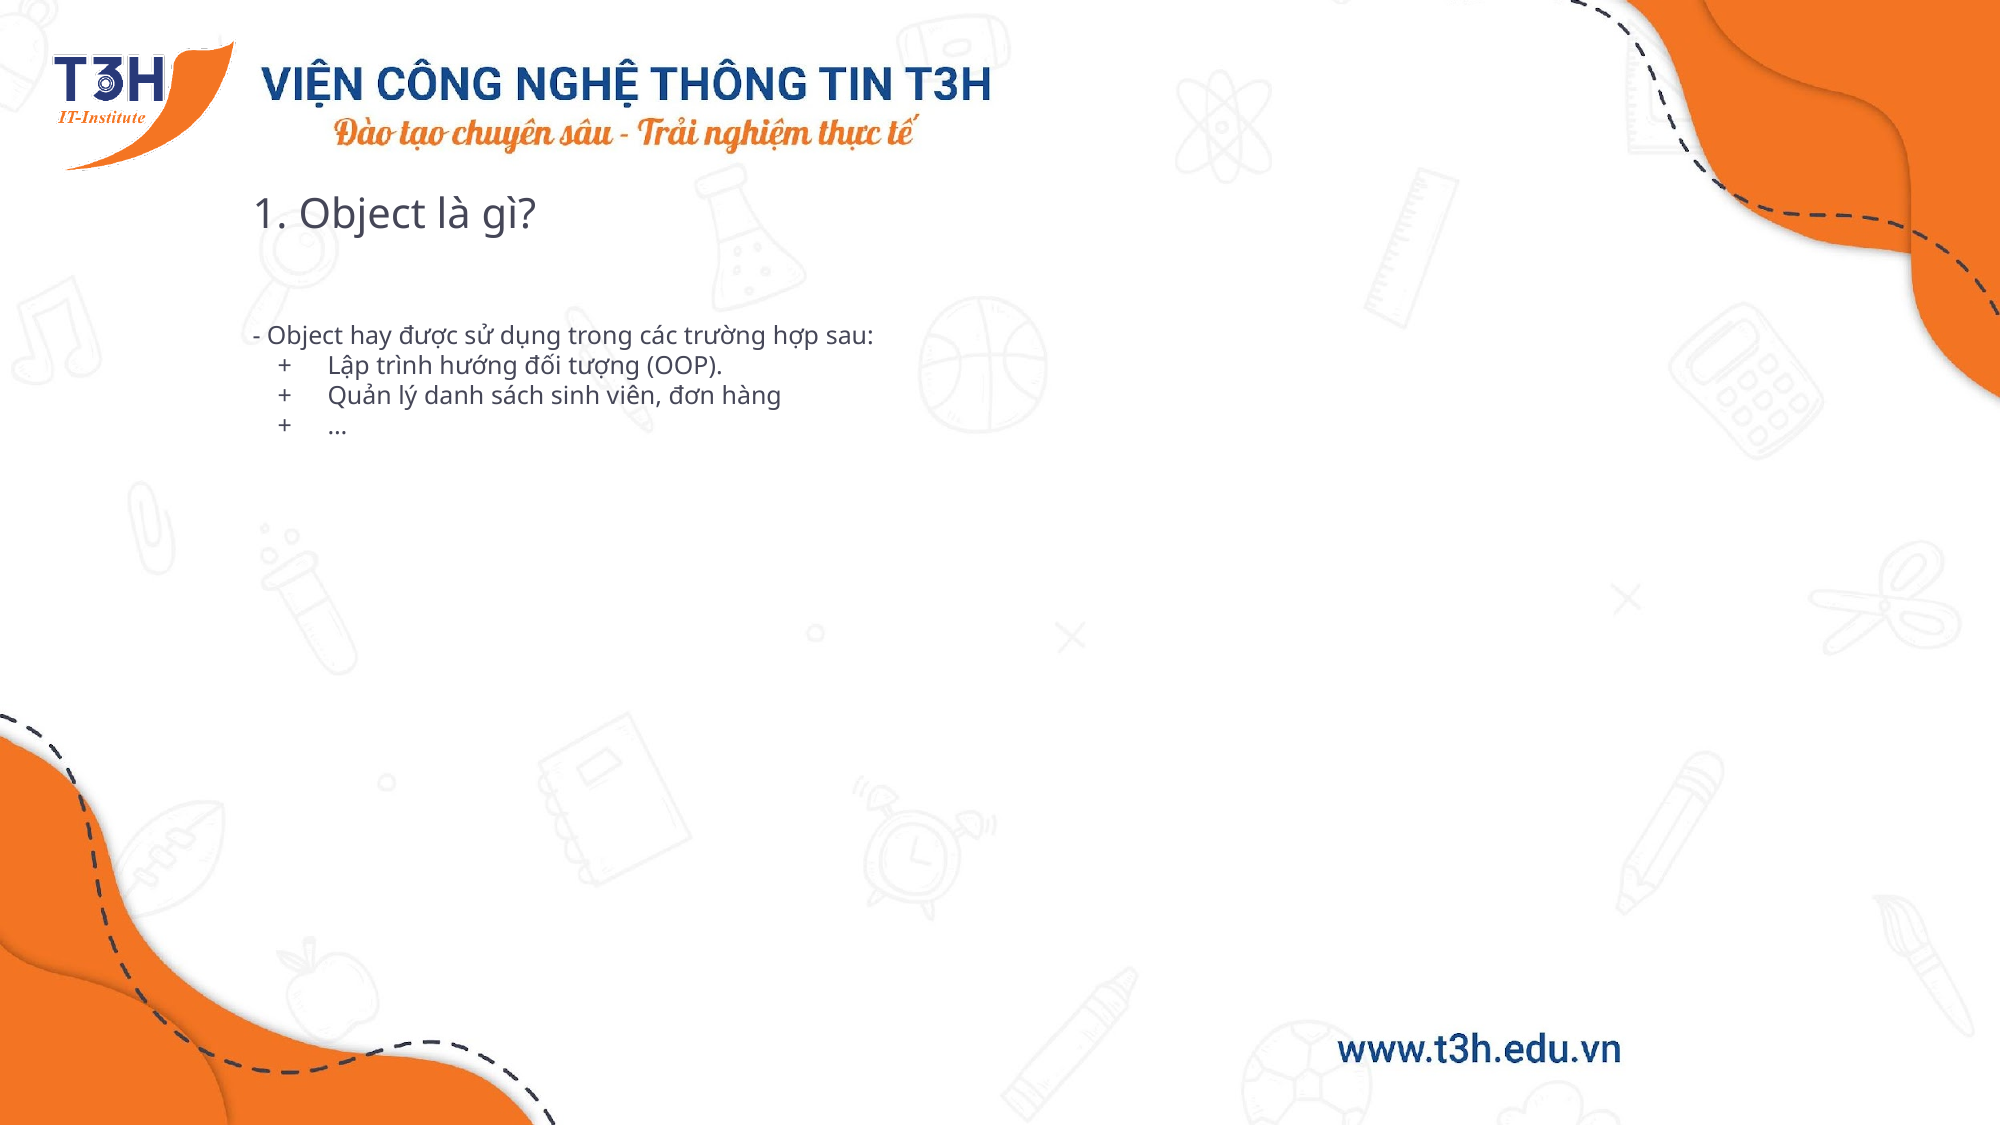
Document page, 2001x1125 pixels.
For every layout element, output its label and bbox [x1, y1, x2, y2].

picture [0, 0, 2000, 1125]
text_box [351, 257, 484, 376]
